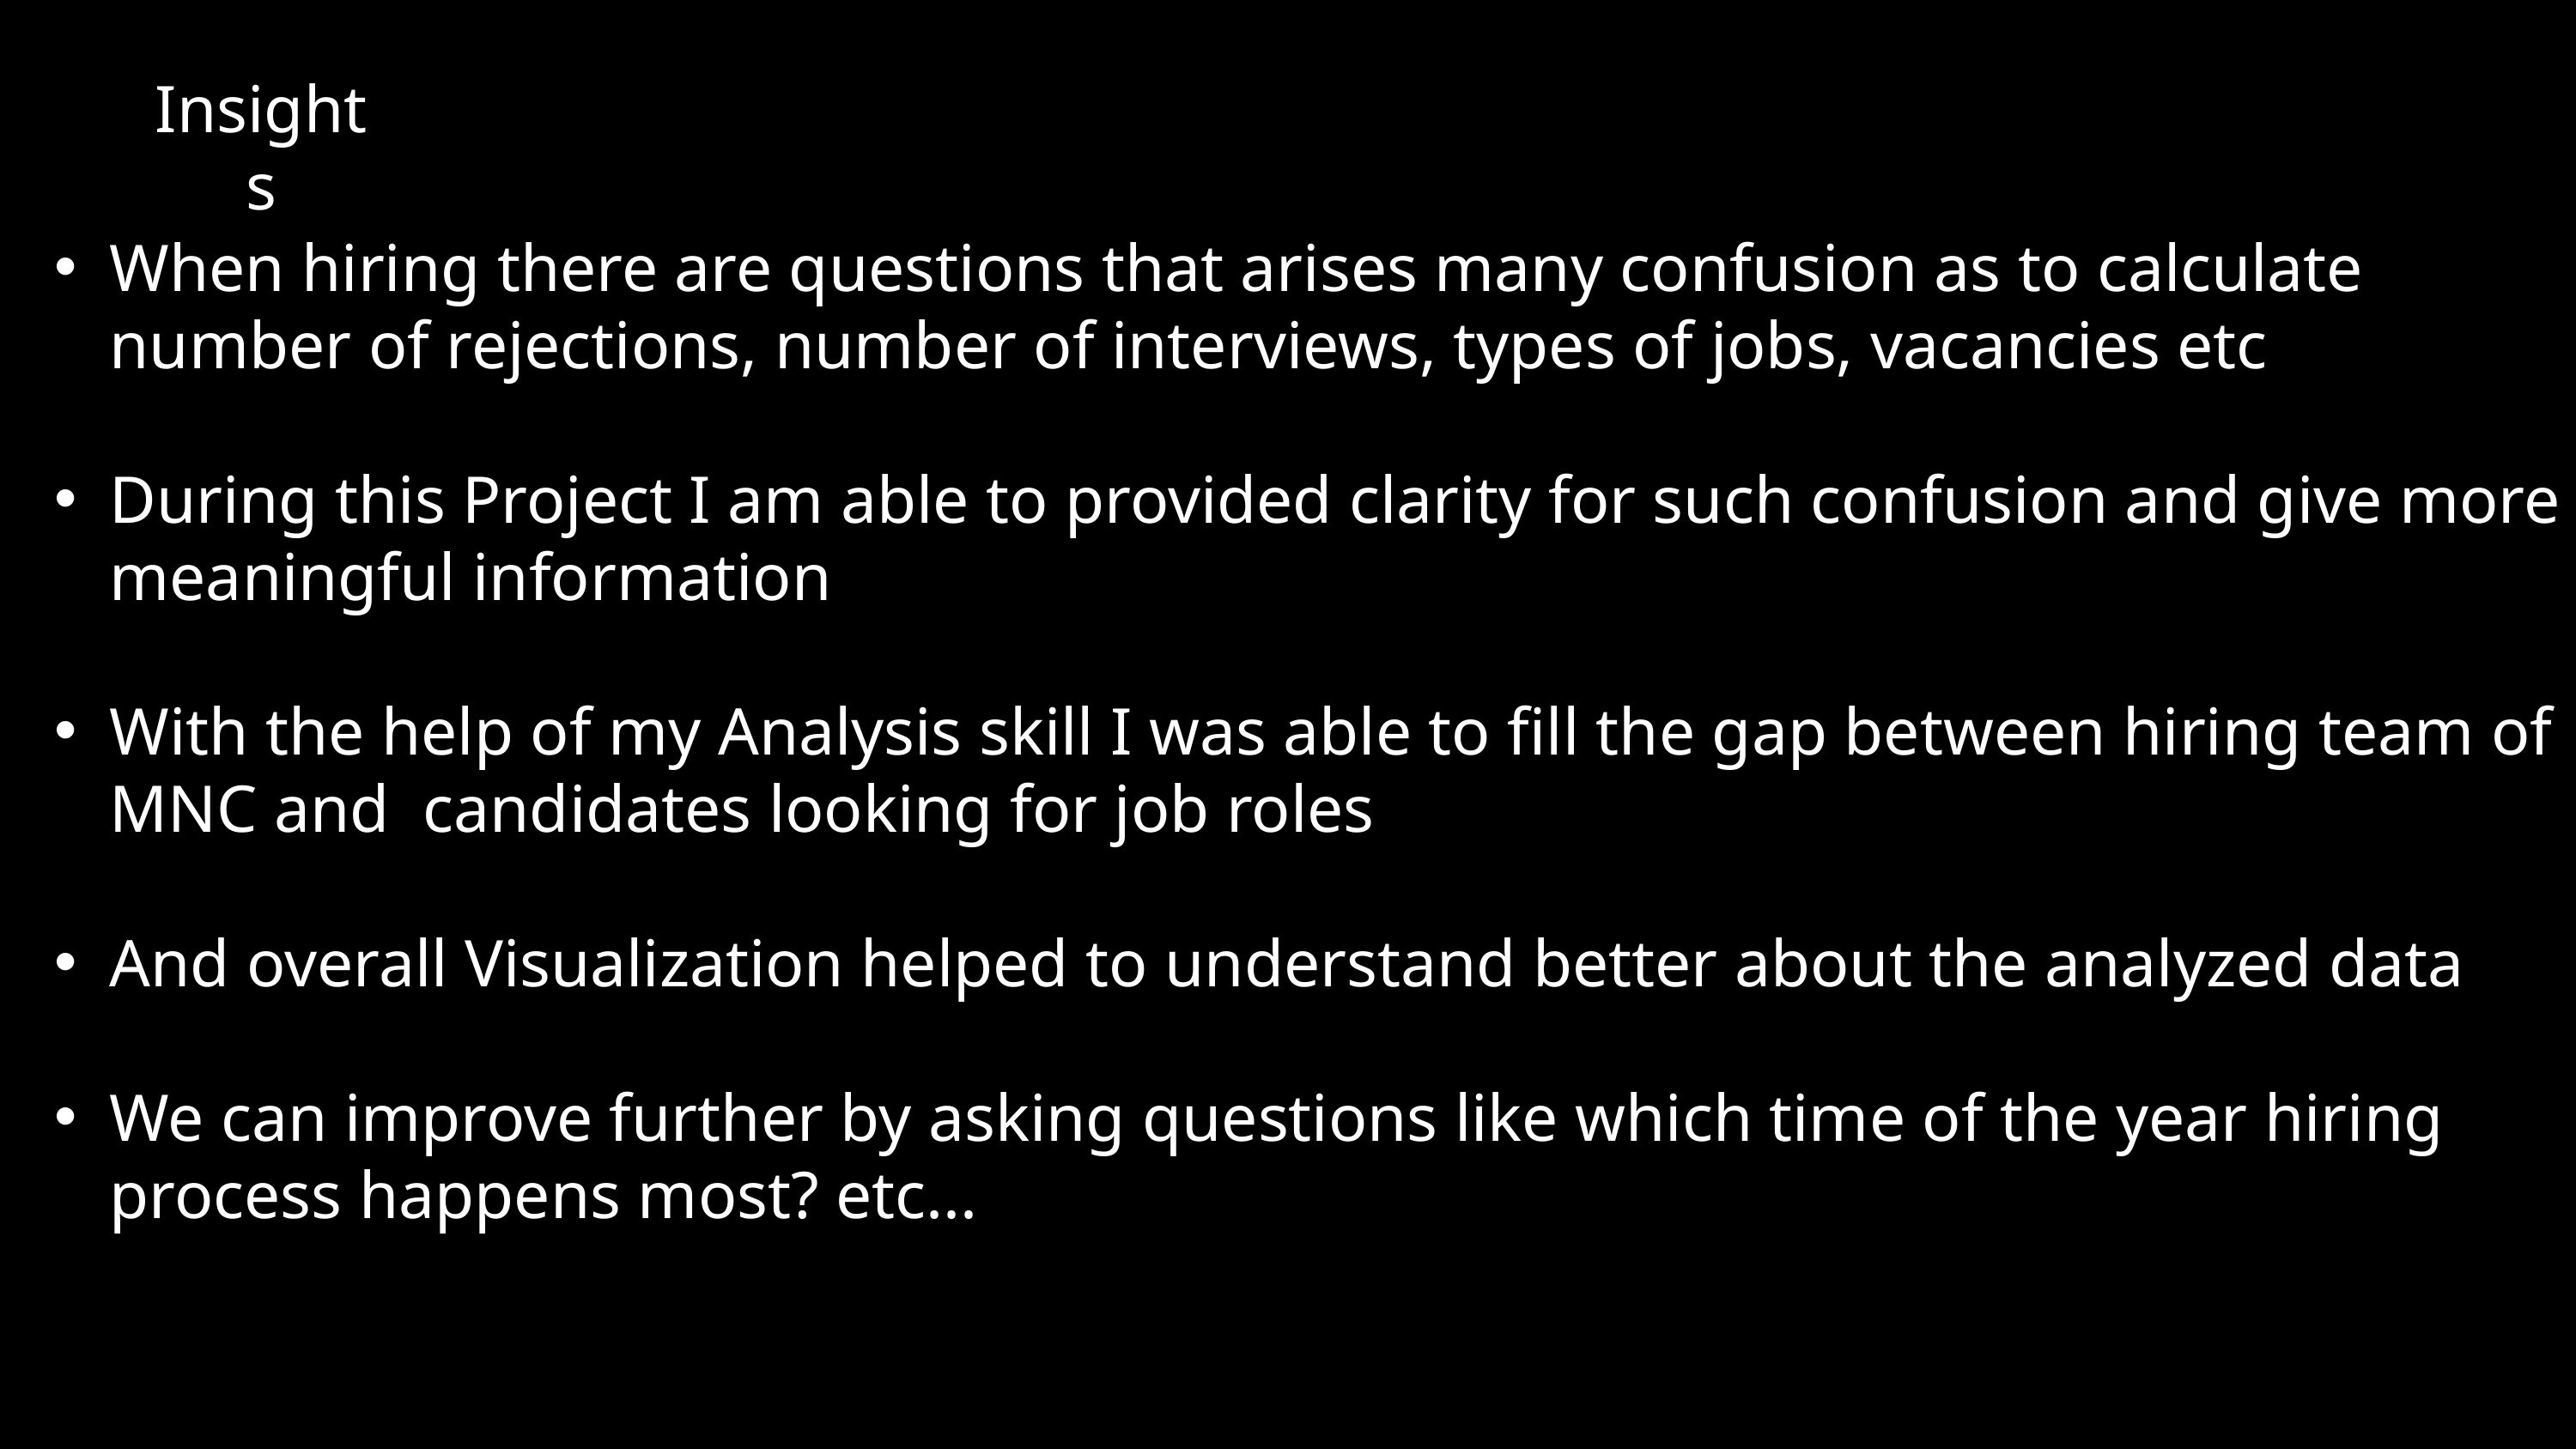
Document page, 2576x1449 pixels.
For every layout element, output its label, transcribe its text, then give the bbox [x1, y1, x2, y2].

text_box Insights [144, 68, 378, 223]
text_box When hiring there are questions that arises many confusion as to calculate number of rejections, number of interviews, types of jobs, vacancies etc During this Project I am able to provided clarity for such confusion and give more meaningful information With the help of my Analysis skill I was able to fill the gap between hiring team of MNC and candidates looking for job roles And overall Visualization helped to understand better about the analyzed data We can improve further by asking questions like which time of the year hiring process happens most? etc... [0, 227, 2576, 1232]
